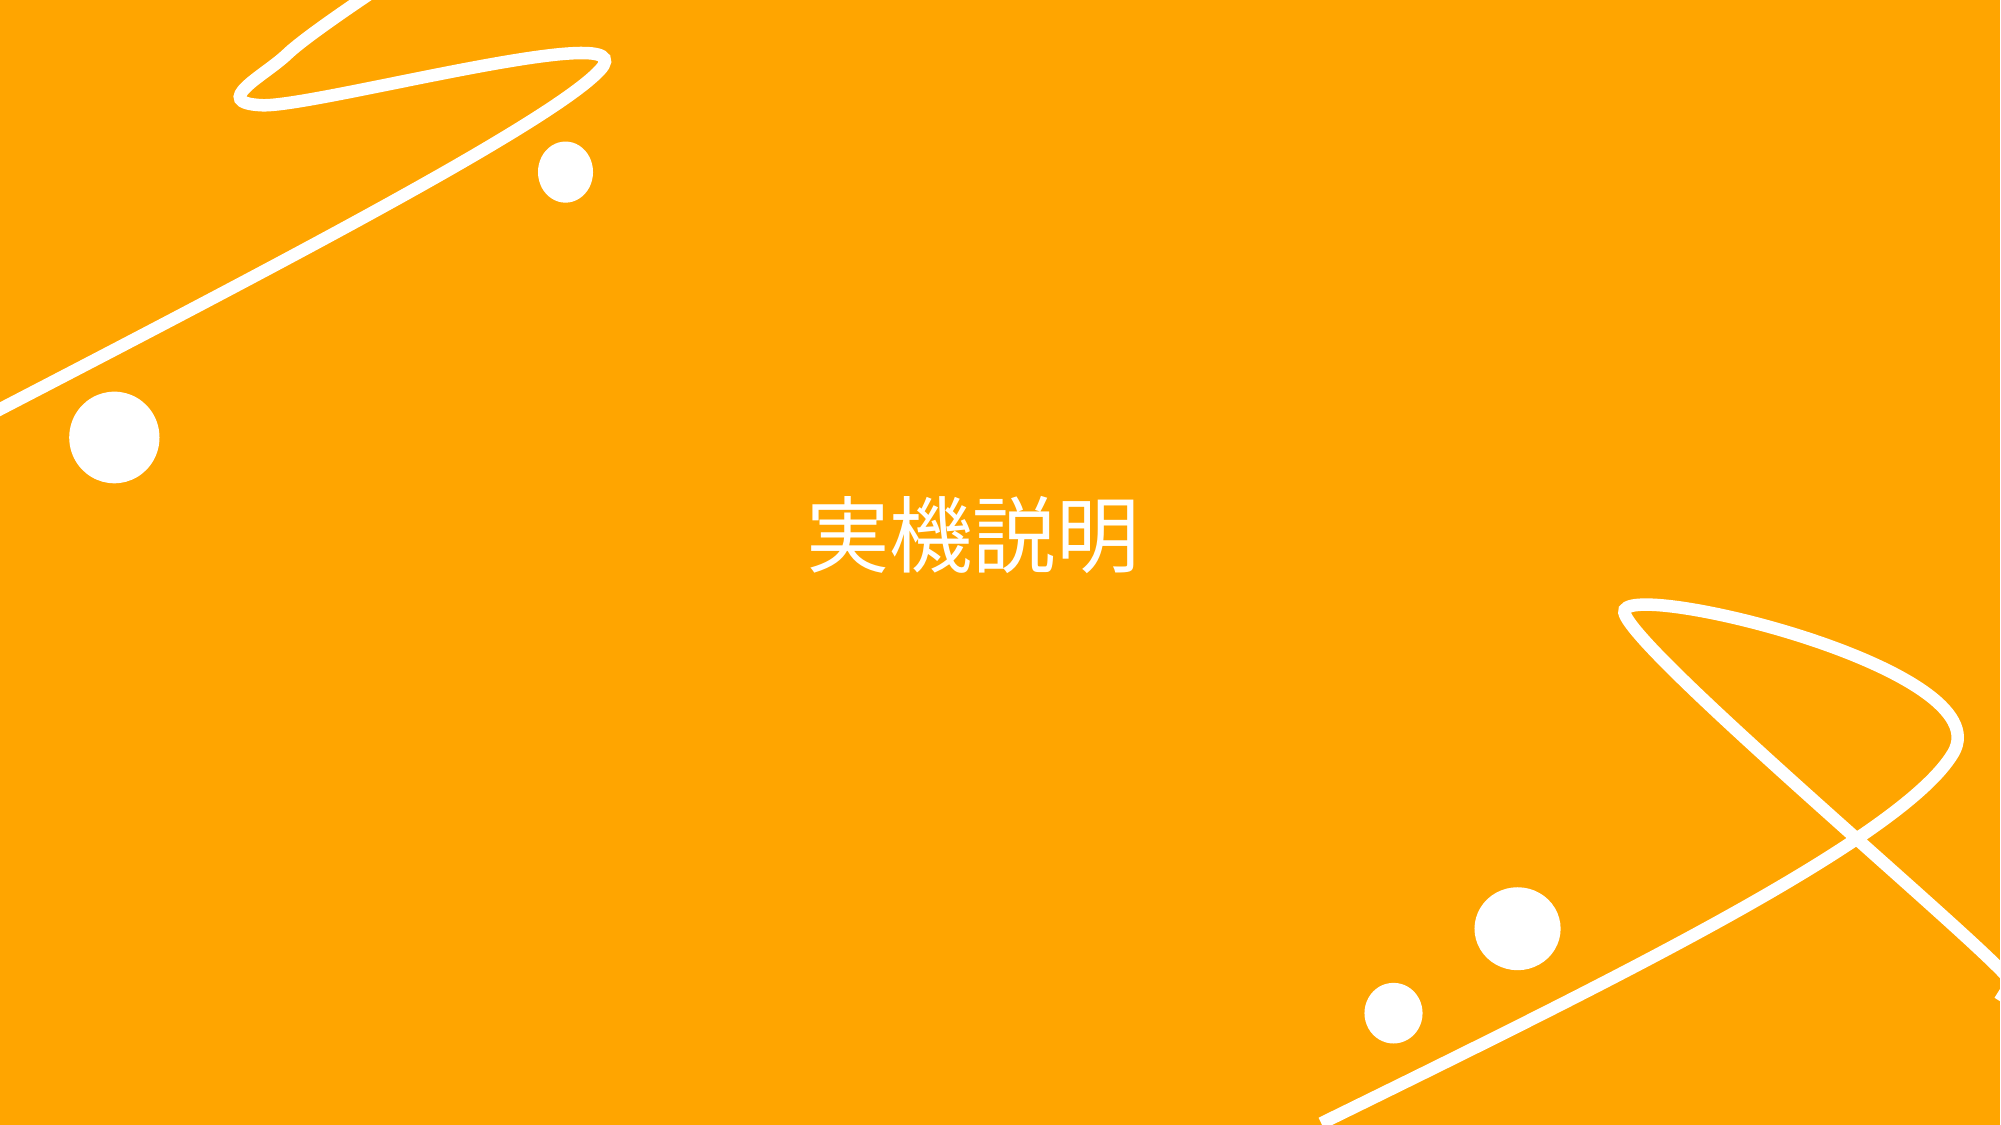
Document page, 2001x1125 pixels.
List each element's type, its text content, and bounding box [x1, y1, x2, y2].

text_box [1320, 603, 2000, 1125]
text_box [536, 139, 595, 205]
text_box [1472, 885, 1563, 972]
text_box 実機説明 [791, 475, 1445, 591]
text_box [1362, 981, 1425, 1046]
text_box [67, 390, 162, 485]
text_box [0, 0, 607, 412]
